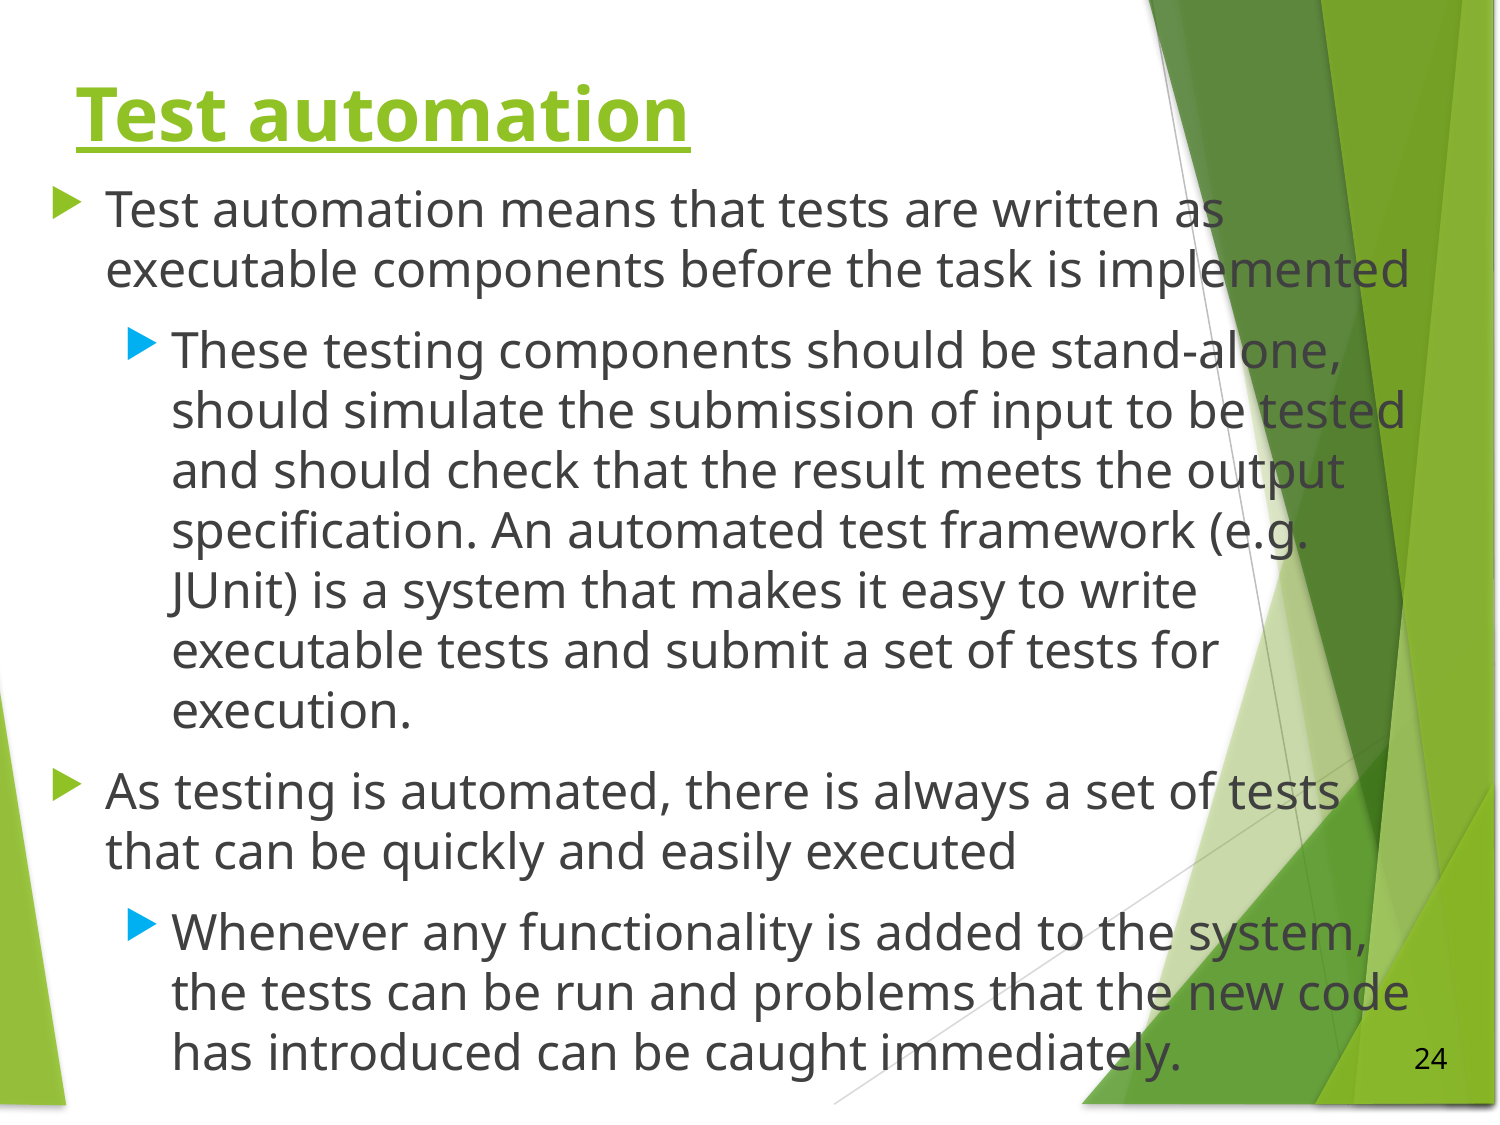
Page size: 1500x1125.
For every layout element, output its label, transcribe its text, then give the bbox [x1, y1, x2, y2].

title Test automation [60, 59, 1322, 170]
list Test automation means that tests are written as executable components before the task is implemented These testing components should be stand-alone, should simulate the submission of input to be tested and should check that the result meets the output specification. An automated test framework (e.g. JUnit) is a system that makes it easy to write executable tests and submit a set of tests for execution. As testing is automated, there is always a set of tests that can be quickly and easily executed Whenever any functionality is added to the system, the tests can be run and problems that the new code has introduced can be caught immediately. [34, 170, 1440, 1066]
slide_number 24 [1378, 1030, 1463, 1091]
